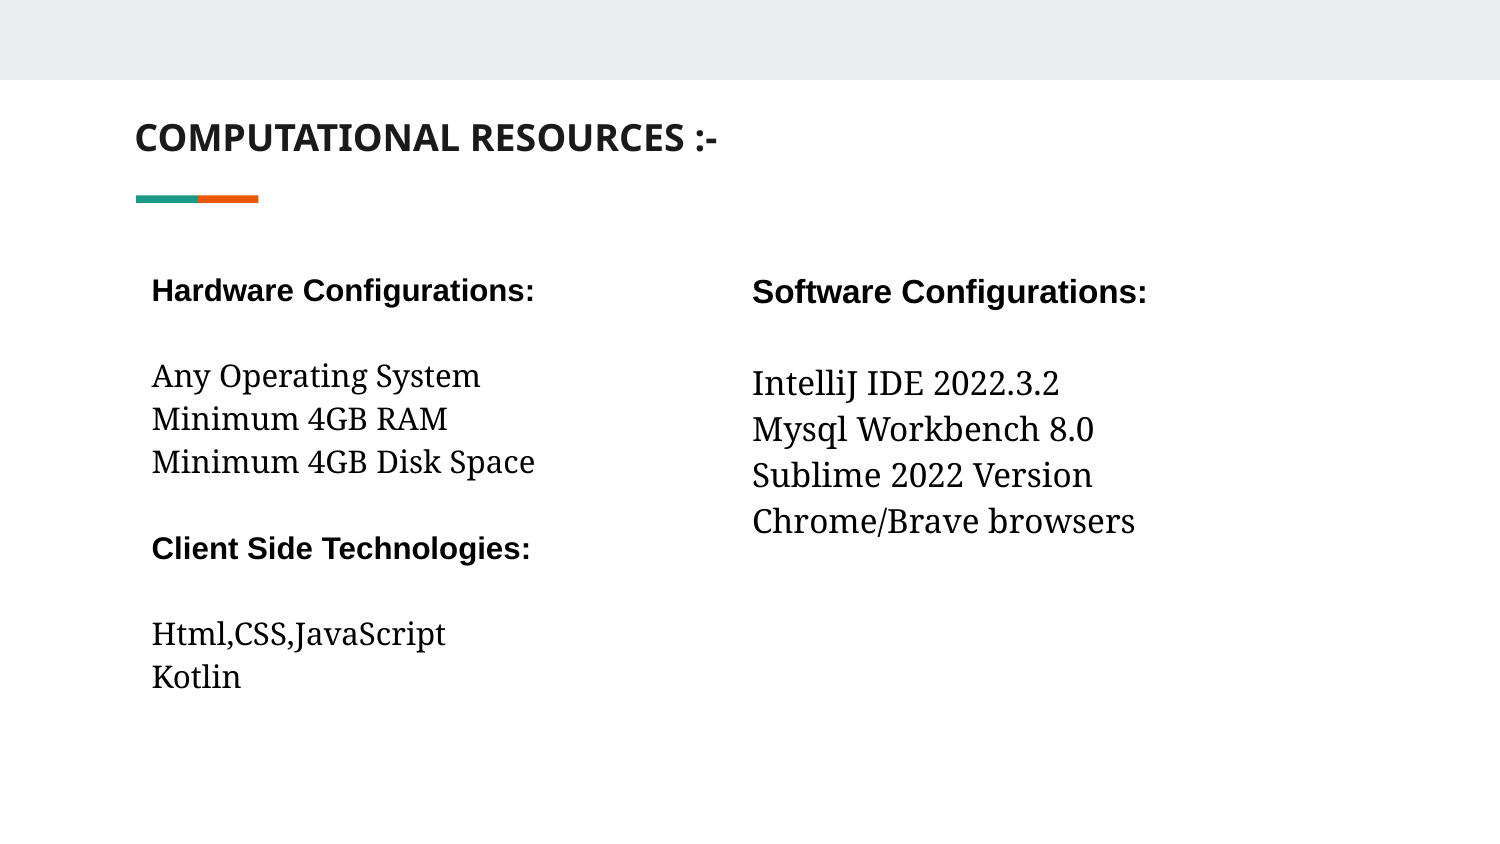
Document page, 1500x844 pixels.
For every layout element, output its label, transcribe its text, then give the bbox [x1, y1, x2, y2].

list Hardware Configurations: Any Operating System Minimum 4GB RAM Minimum 4GB Disk Space Client Side Technologies: Html,CSS,JavaScript Kotlin [136, 249, 757, 781]
title COMPUTATIONAL RESOURCES :- [118, 91, 1382, 181]
list Software Configurations: IntelliJ IDE 2022.3.2 Mysql Workbench 8.0 Sublime 2022 Version Chrome/Brave browsers [736, 249, 1357, 756]
